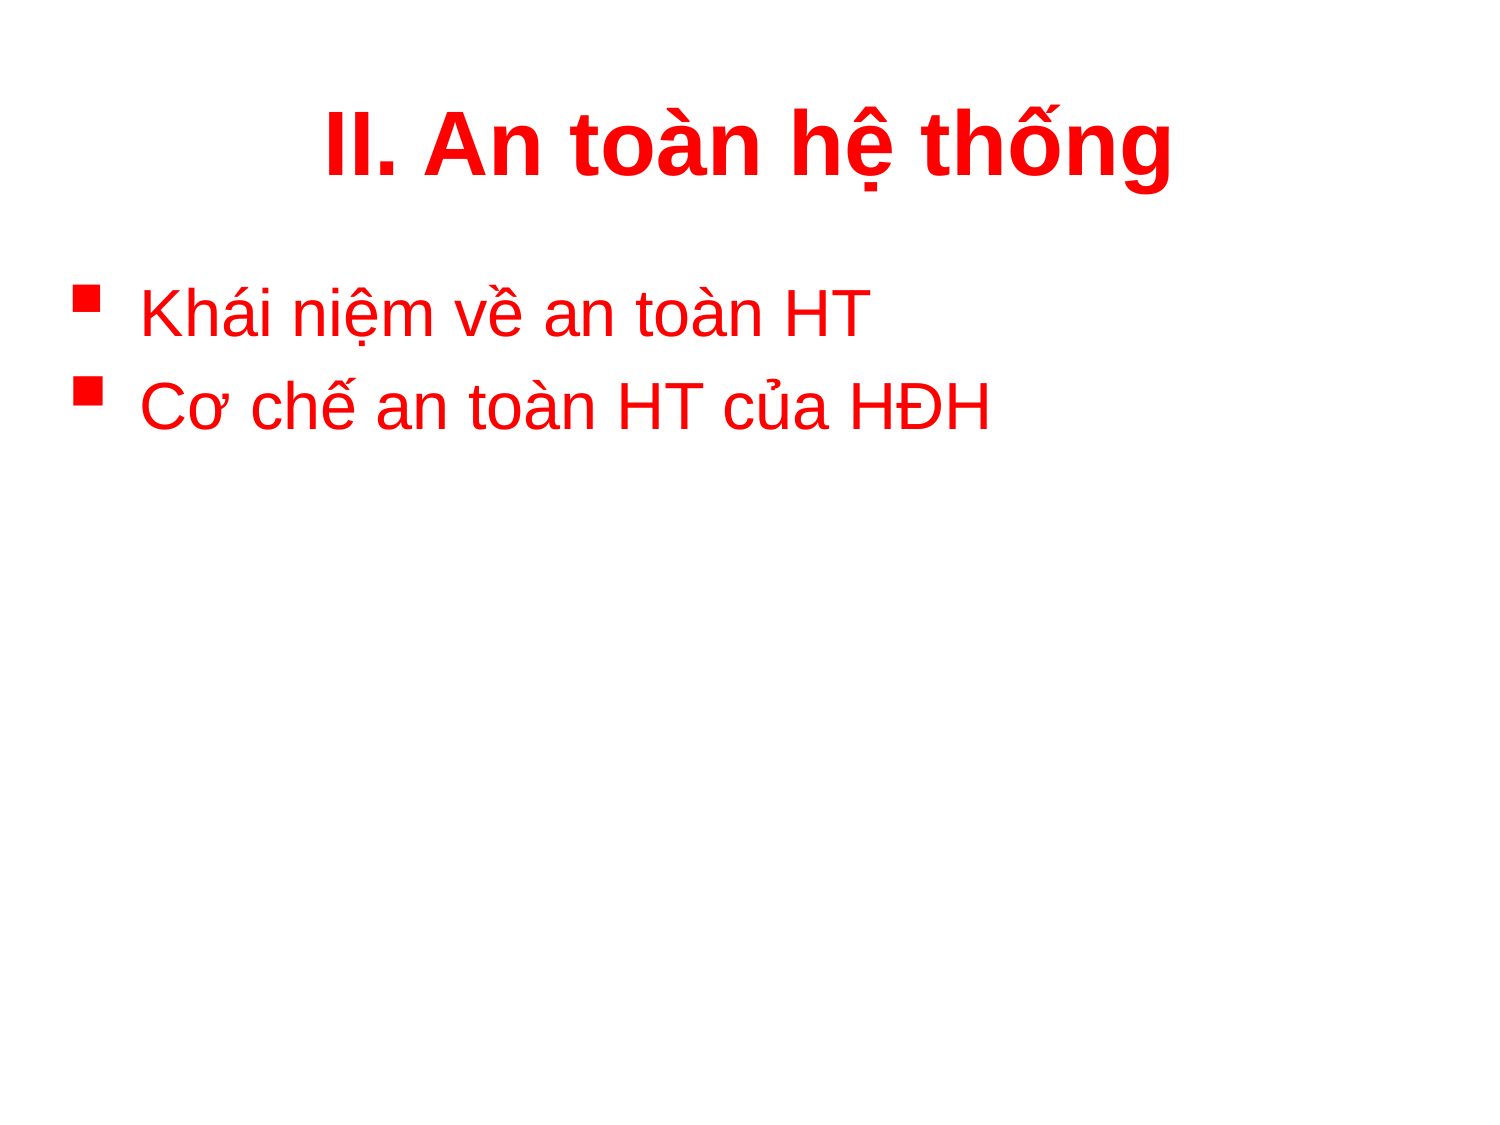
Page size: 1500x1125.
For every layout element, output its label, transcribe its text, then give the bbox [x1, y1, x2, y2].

title II. An toàn hệ thống [74, 44, 1426, 233]
list Khái niệm về an toàn HT Cơ chế an toàn HT của HĐH [49, 262, 1451, 1062]
